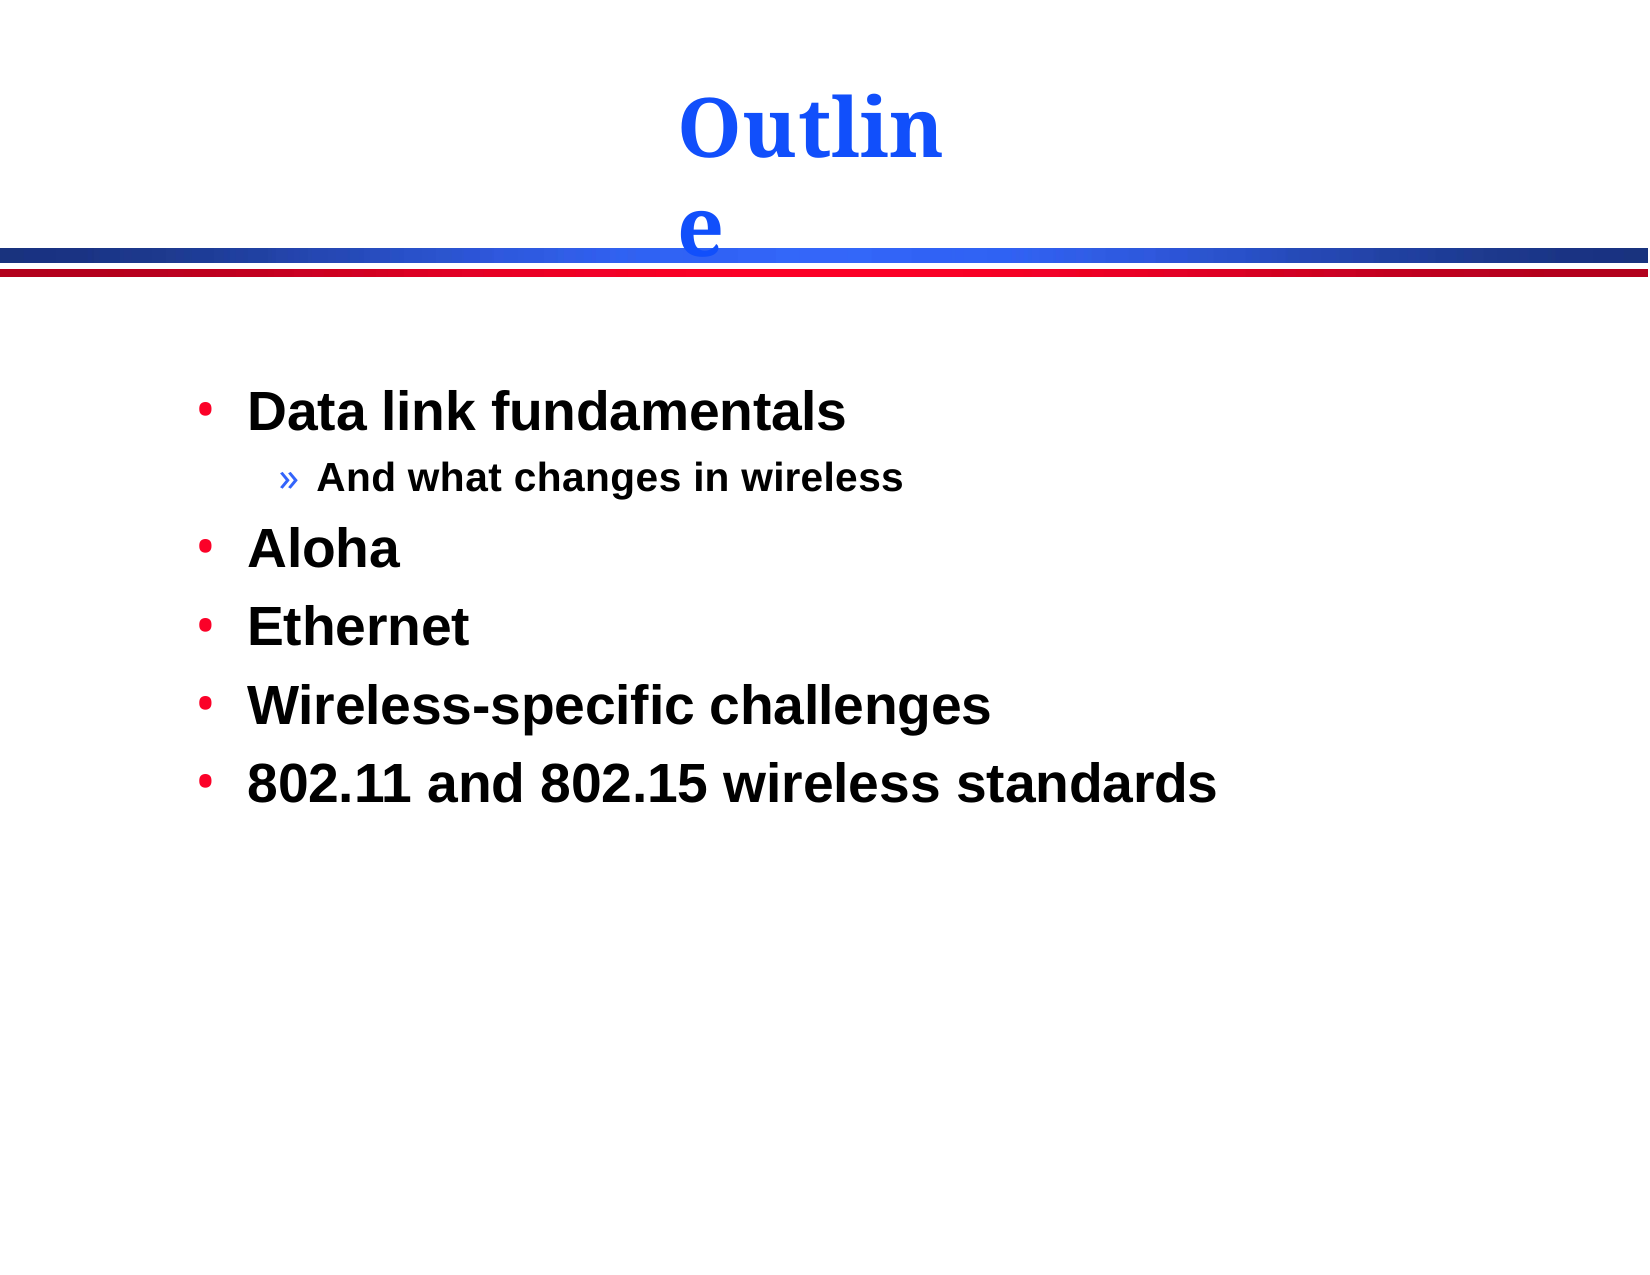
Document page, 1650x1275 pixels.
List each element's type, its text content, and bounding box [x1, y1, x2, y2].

text_box Data link fundamentals » And what changes in wireless Aloha Ethernet Wireless-specific challenges 802.11 and 802.15 wireless standards [193, 360, 1224, 814]
picture [0, 248, 675, 263]
title Outline [675, 72, 974, 289]
picture [974, 269, 1648, 277]
picture [974, 248, 1648, 263]
picture [0, 269, 675, 277]
